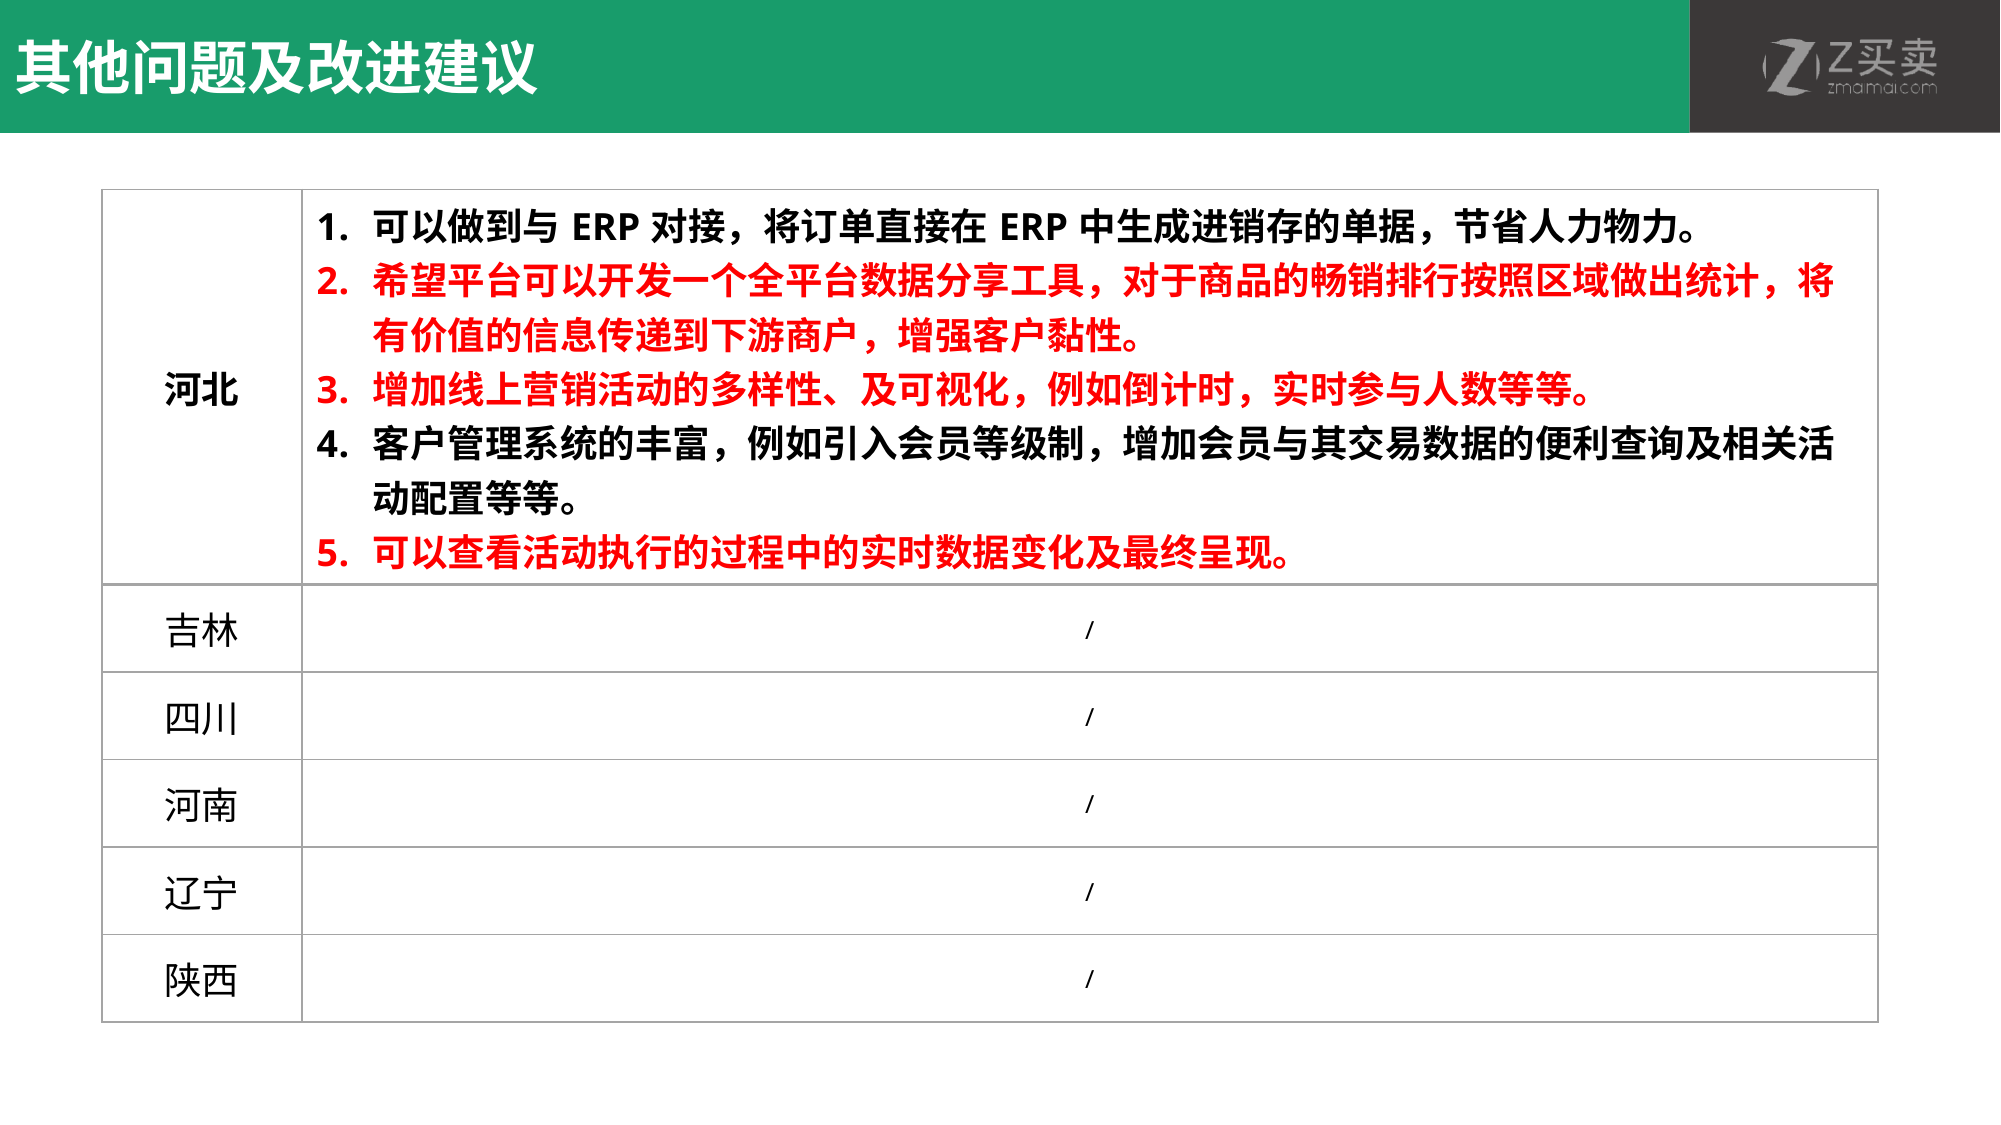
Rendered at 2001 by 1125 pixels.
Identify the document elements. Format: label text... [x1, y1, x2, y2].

table_cell / [303, 673, 1877, 759]
table_cell / [303, 848, 1877, 934]
table_cell / [303, 760, 1877, 846]
table_cell 吉林 [103, 586, 301, 671]
table_cell 辽宁 [103, 848, 301, 934]
table_cell 陕西 [103, 935, 301, 1021]
table_cell 河南 [103, 760, 301, 846]
text_box [1689, 0, 2000, 134]
table_header 可以做到与ERP对接，将订单直接在ERP中生成进销存的单据，节省人力物力。 希望平台可以开发一个全平台数据分享工具，对于商品的畅销排行按照区域做出统计，将有价值的信息传递到下游商户，增强客户黏性。 增加线上营销活动的多样性、及可视化，例如倒计时，实时参与人数等等。 客户管理系统的丰富，例如引入会员等级制，增加会员与其交易数据的便利查询及相关活动配置等等。 可以查看活动执行的过程中的实时数据变化及最终呈现。 [303, 190, 1877, 583]
table_cell 四川 [103, 673, 301, 759]
table_header 河北 [103, 190, 301, 583]
picture [1761, 36, 1937, 96]
table_cell / [303, 586, 1877, 671]
table_cell / [303, 935, 1877, 1021]
text_box 其他问题及改进建议 [0, 0, 1689, 134]
